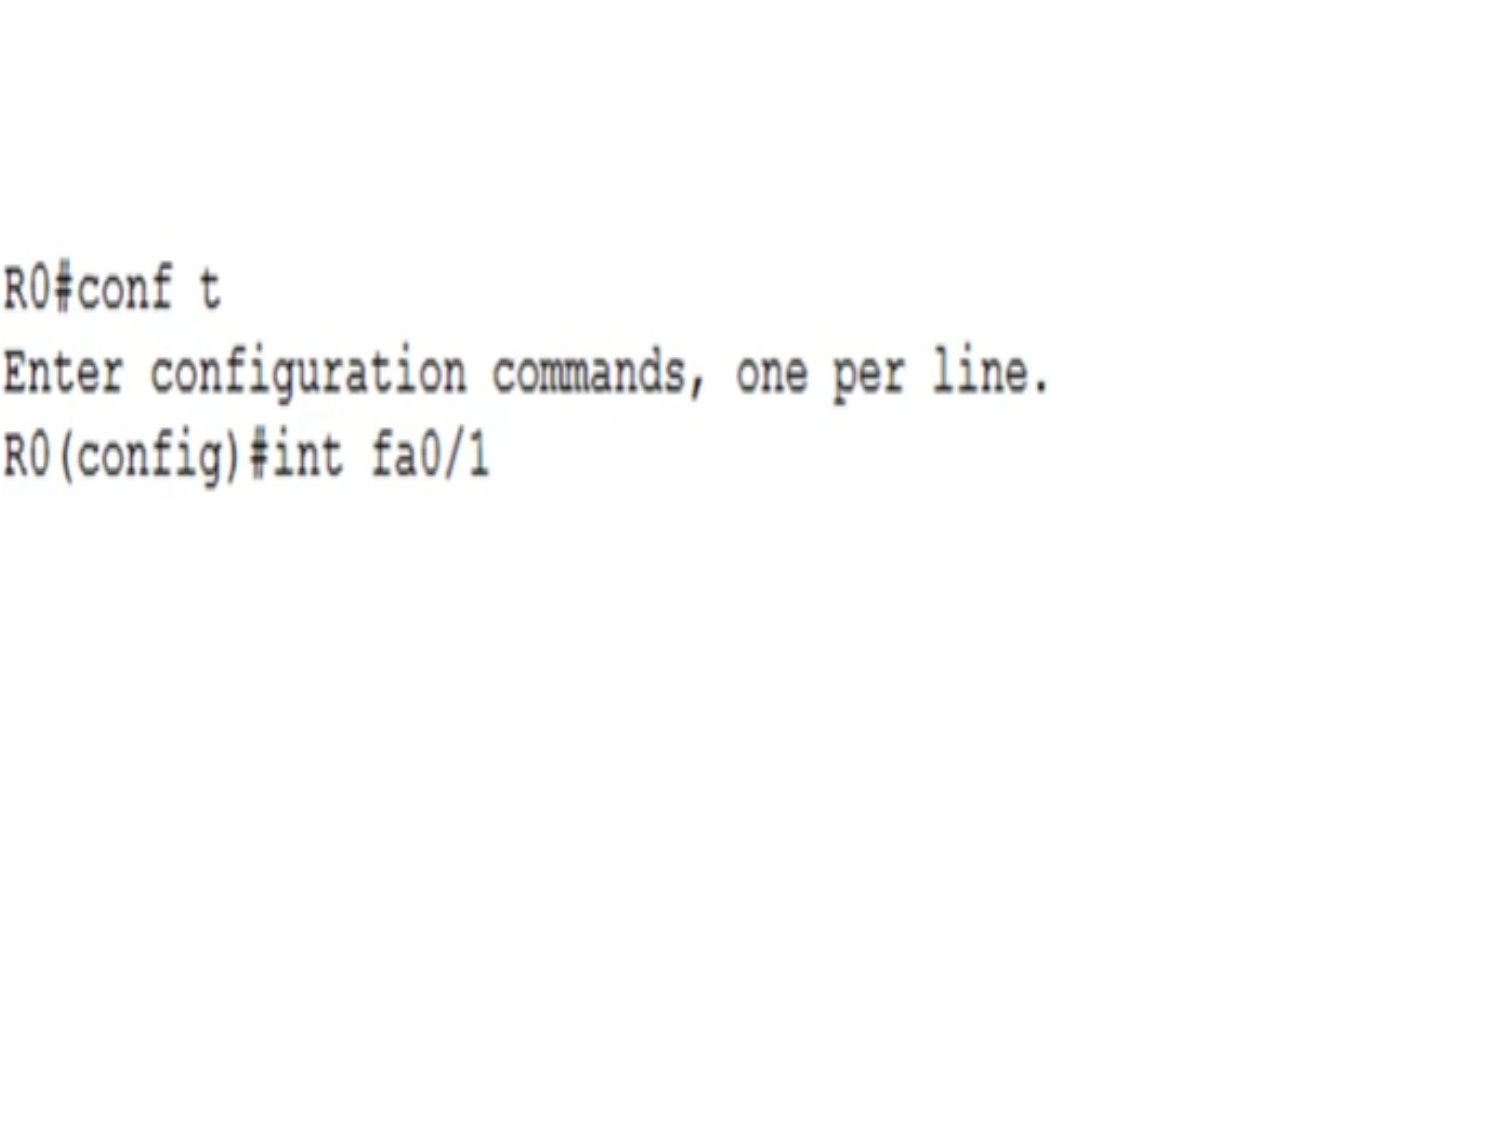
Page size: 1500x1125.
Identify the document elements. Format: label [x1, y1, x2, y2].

picture [0, 224, 1076, 501]
